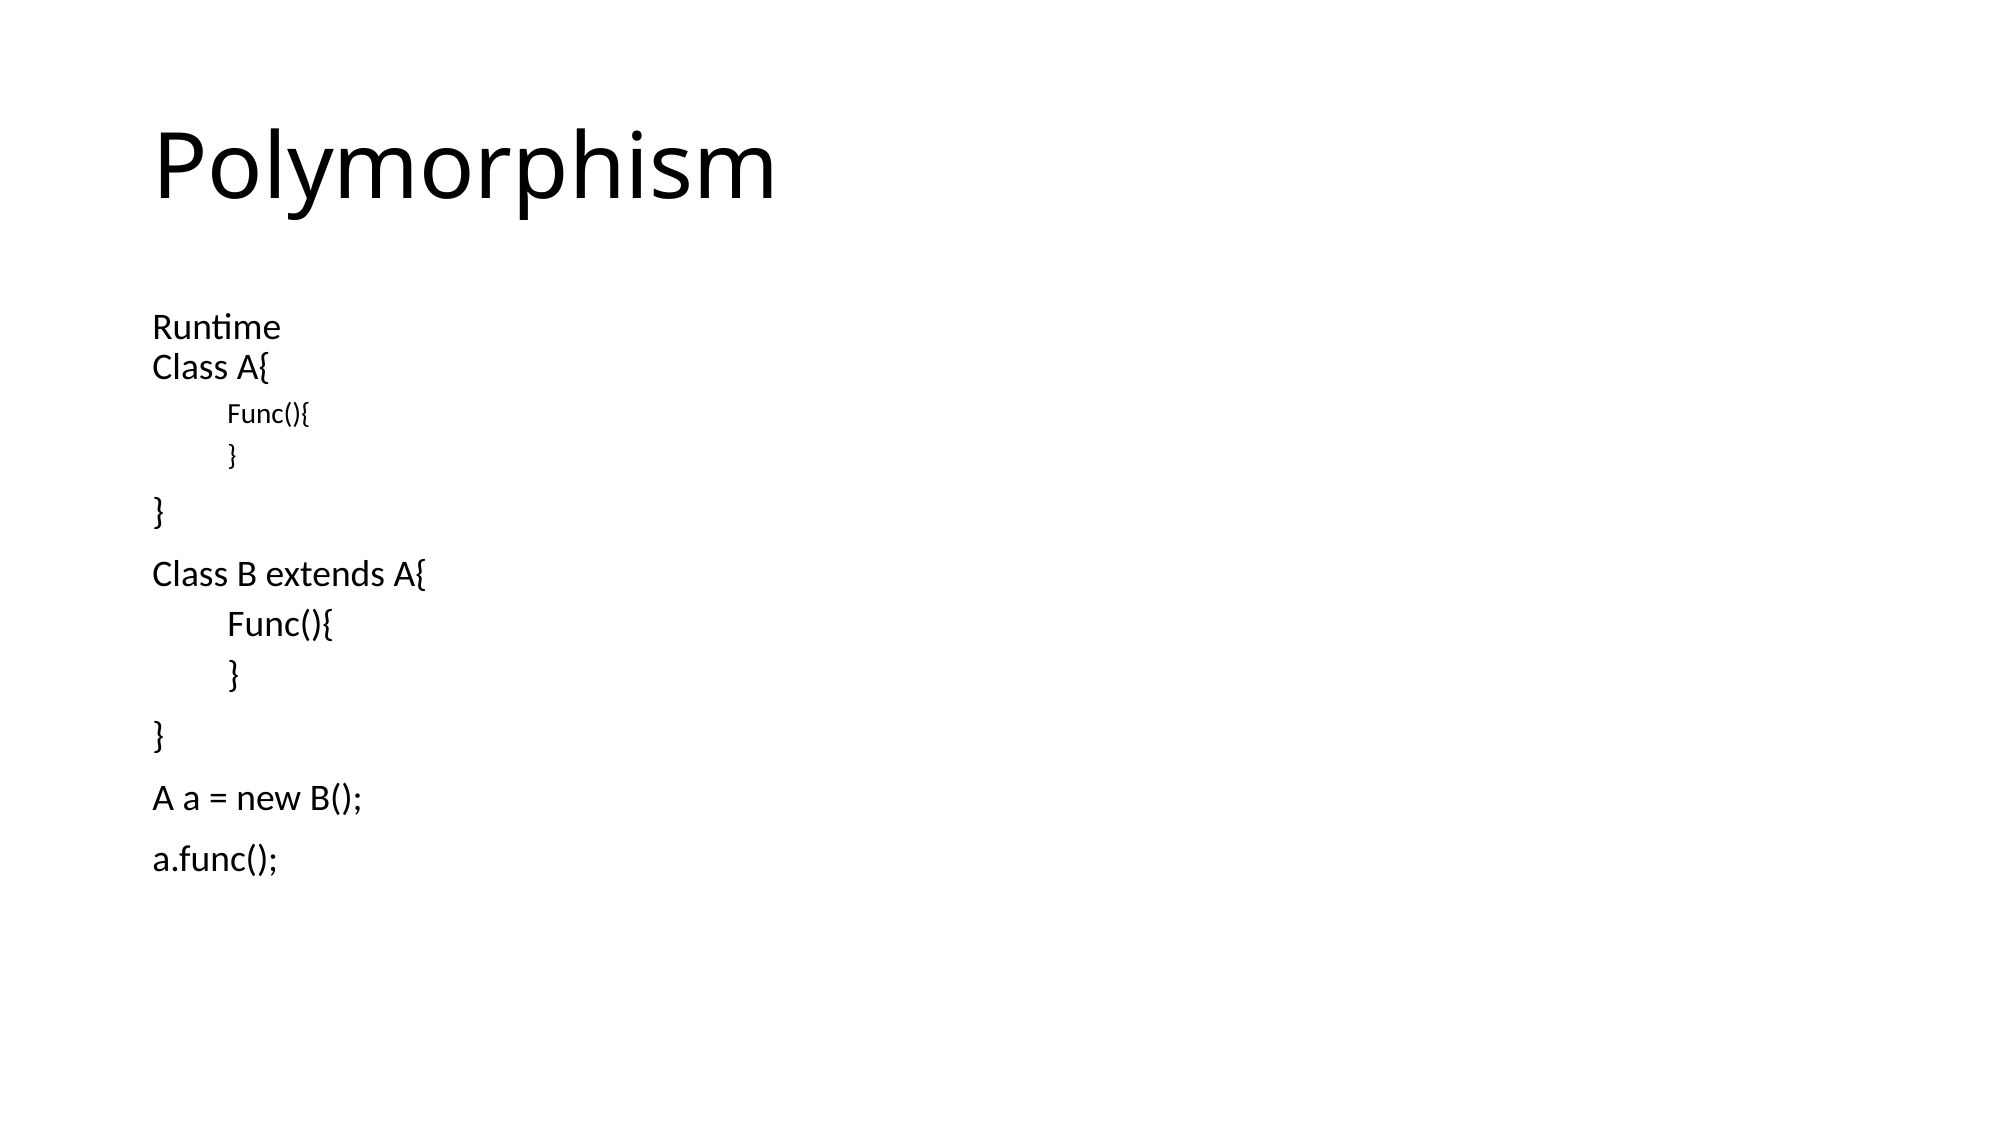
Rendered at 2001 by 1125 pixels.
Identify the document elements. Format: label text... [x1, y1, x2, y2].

list Runtime Class A{ Func(){ } } Class B extends A{ Func(){ } } A a = new B(); a.func(); [137, 299, 1863, 1014]
title Polymorphism [137, 59, 1863, 278]
